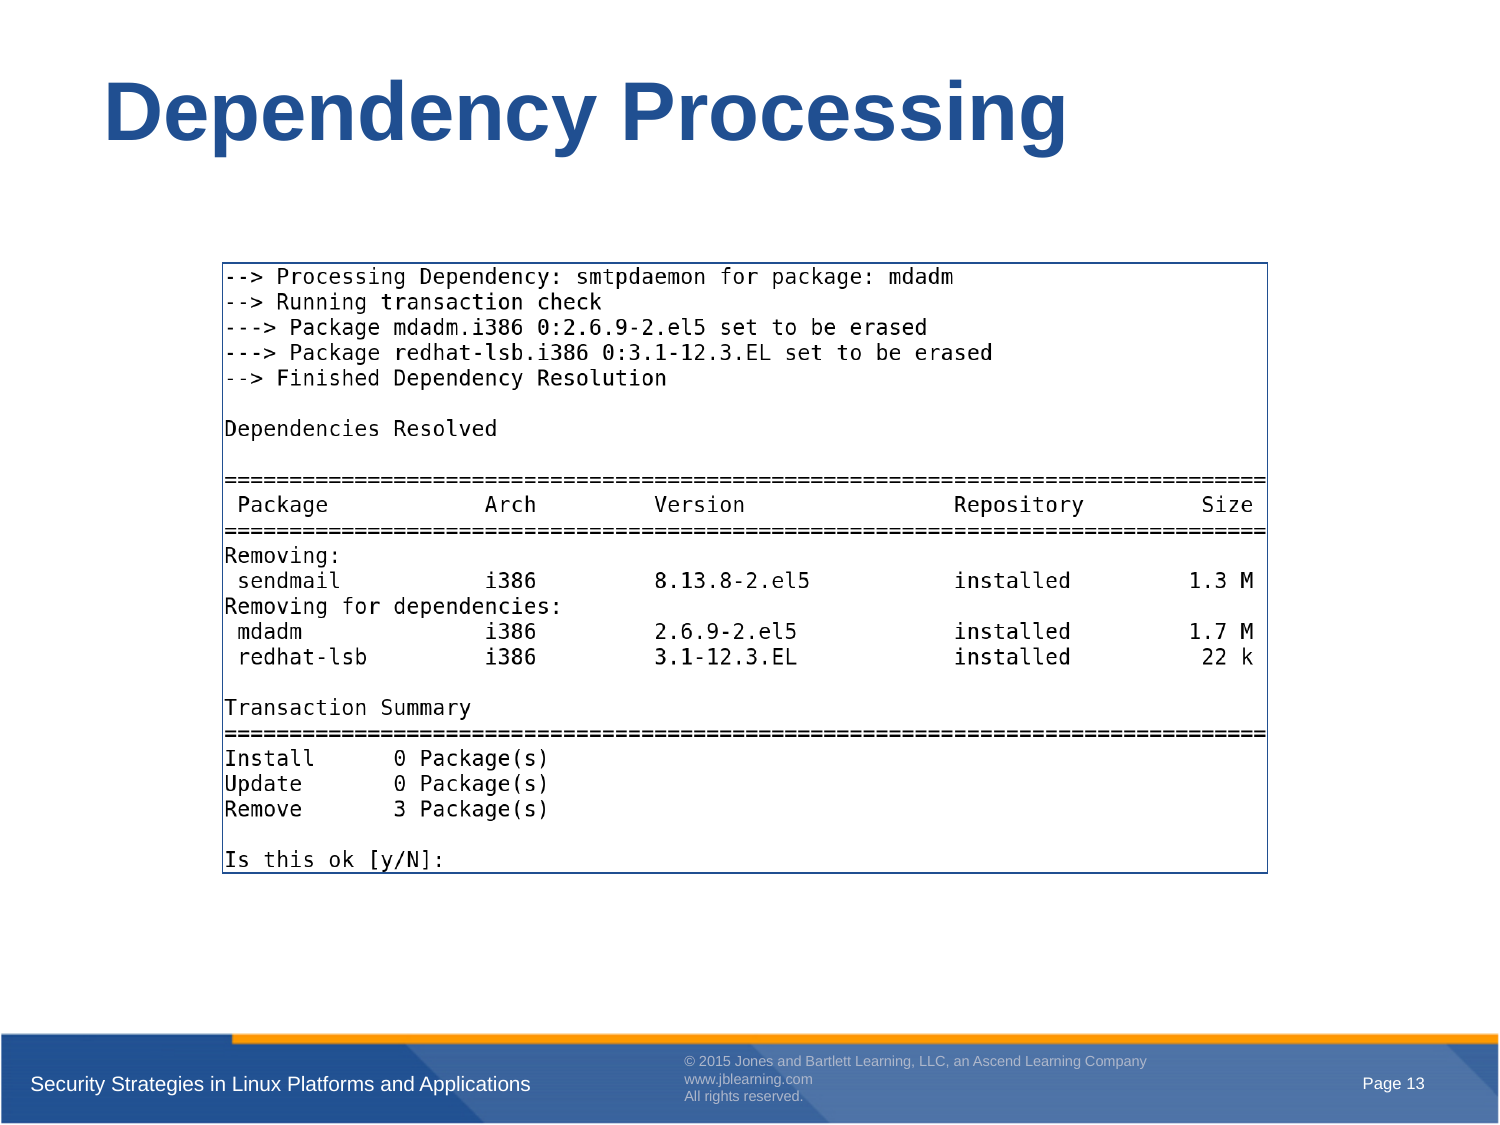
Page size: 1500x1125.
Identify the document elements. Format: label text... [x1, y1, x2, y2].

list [222, 263, 1267, 873]
picture [0, 1032, 1500, 1125]
title Dependency Processing [88, 49, 1451, 129]
